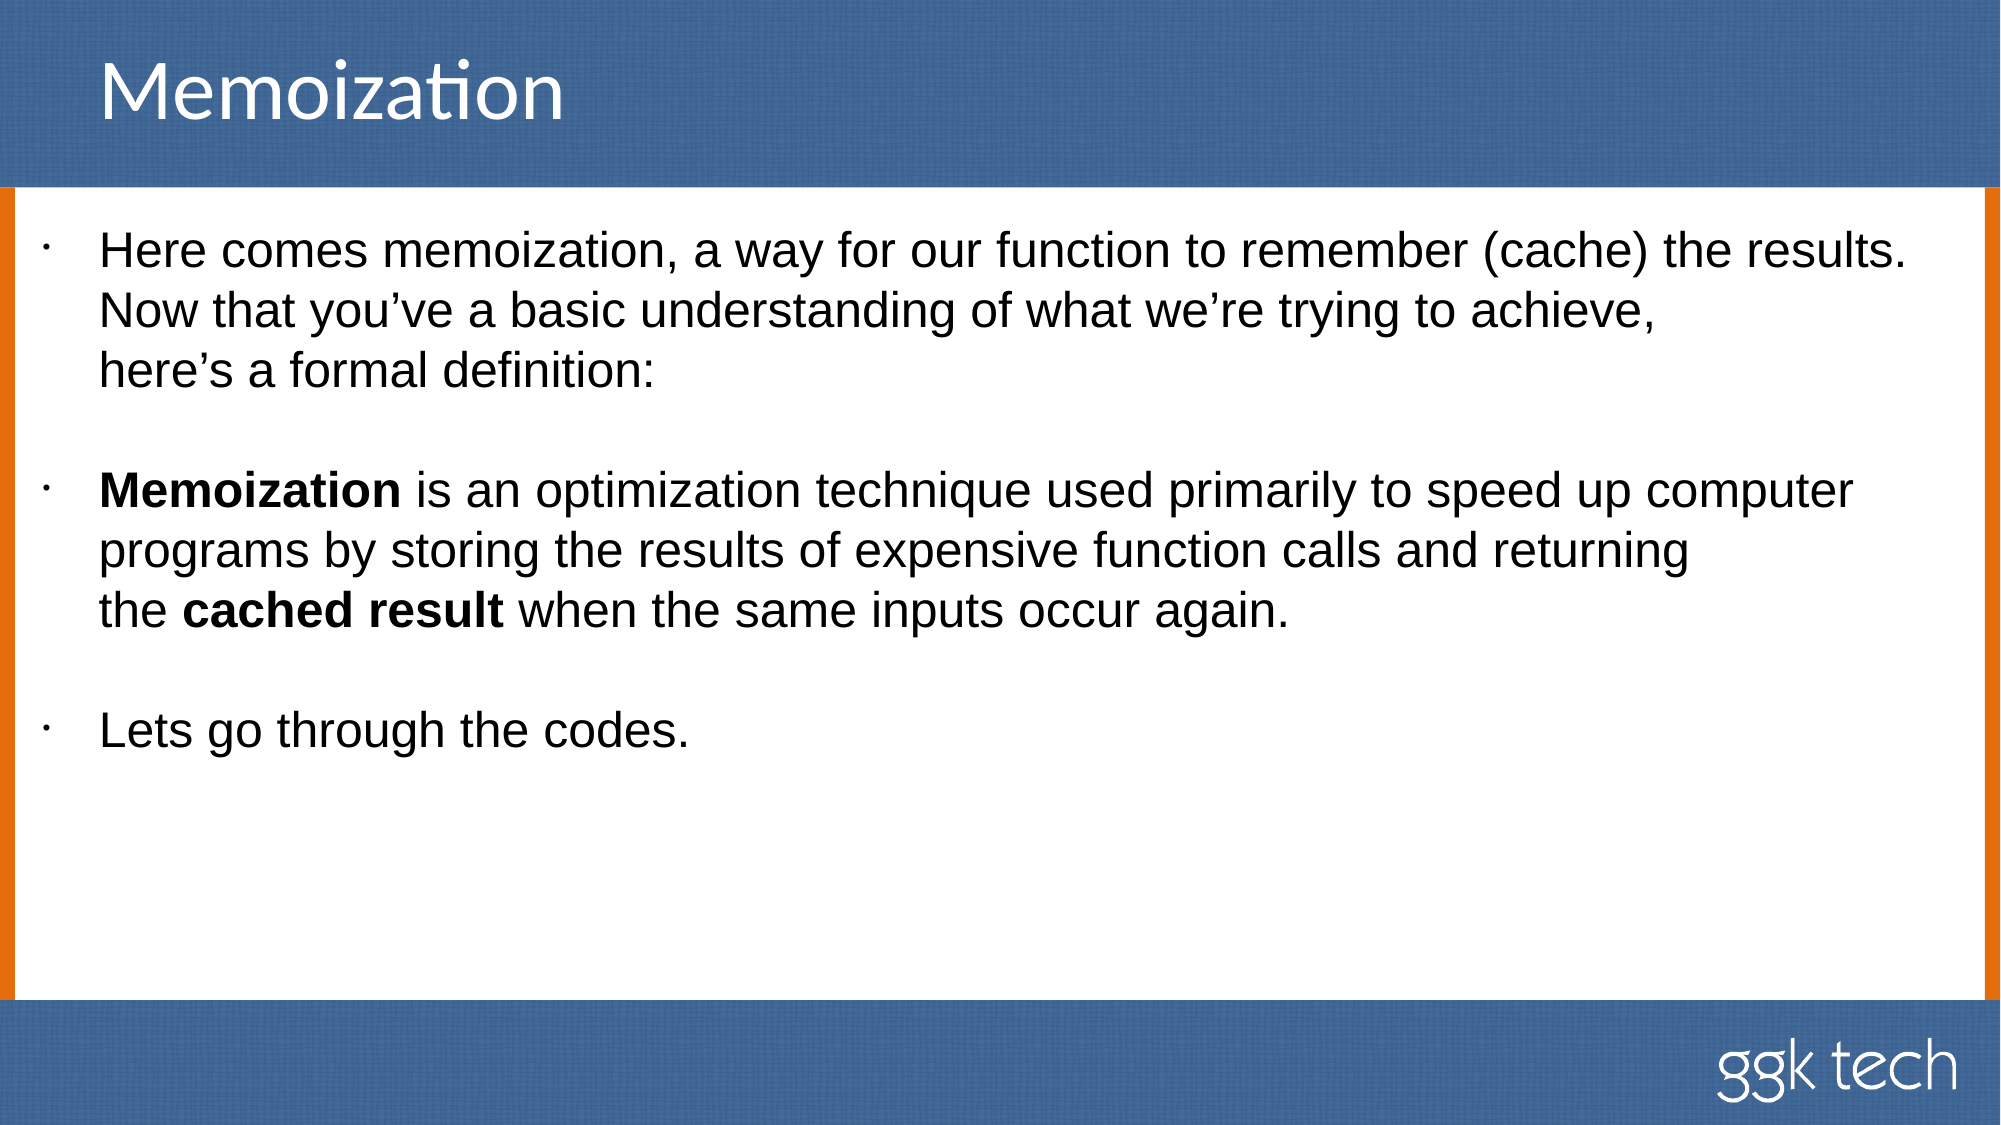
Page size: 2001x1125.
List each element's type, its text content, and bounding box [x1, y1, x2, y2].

picture [0, 0, 2001, 1125]
title Memoization [83, 24, 1884, 145]
text_box Here comes memoization, a way for our function to remember (cache) the results. Now that you’ve a basic understanding of what we’re trying to achieve, here’s a formal definition: Memoization is an optimization technique used primarily to speed up computer programs by storing the results of expensive function calls and returning the cached result when the same inputs occur again. Lets go through the codes. [27, 210, 1800, 841]
